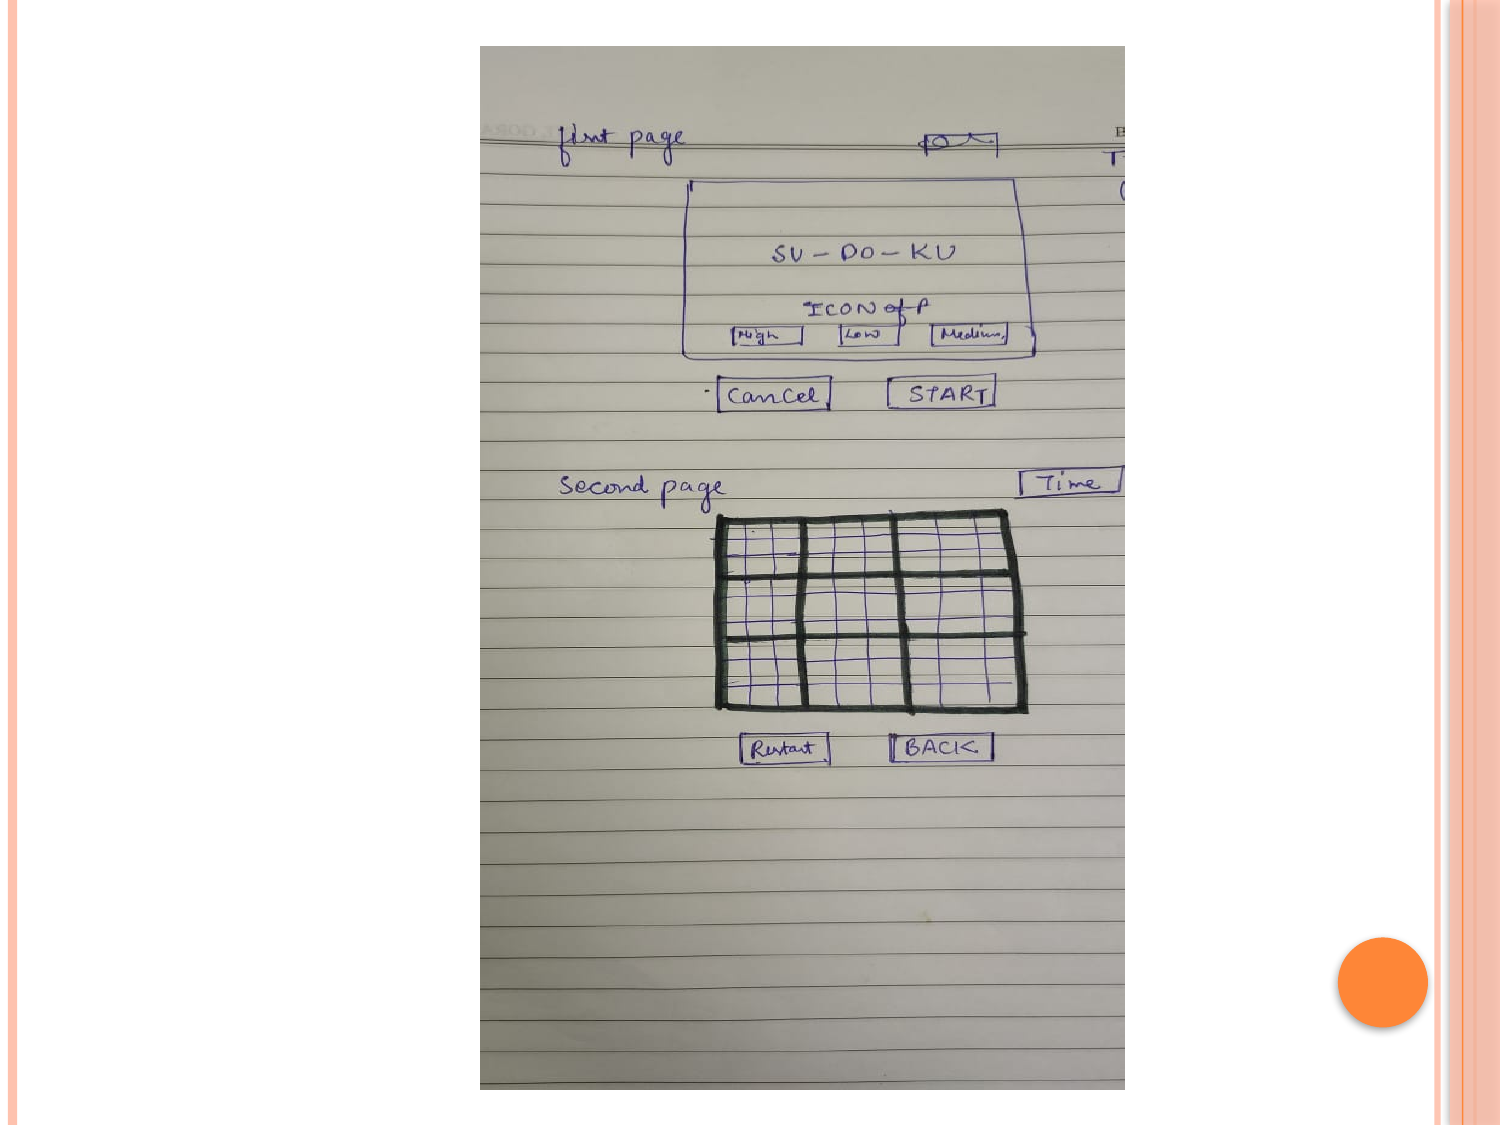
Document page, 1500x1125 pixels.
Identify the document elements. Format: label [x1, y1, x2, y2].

picture [479, 46, 1126, 1091]
